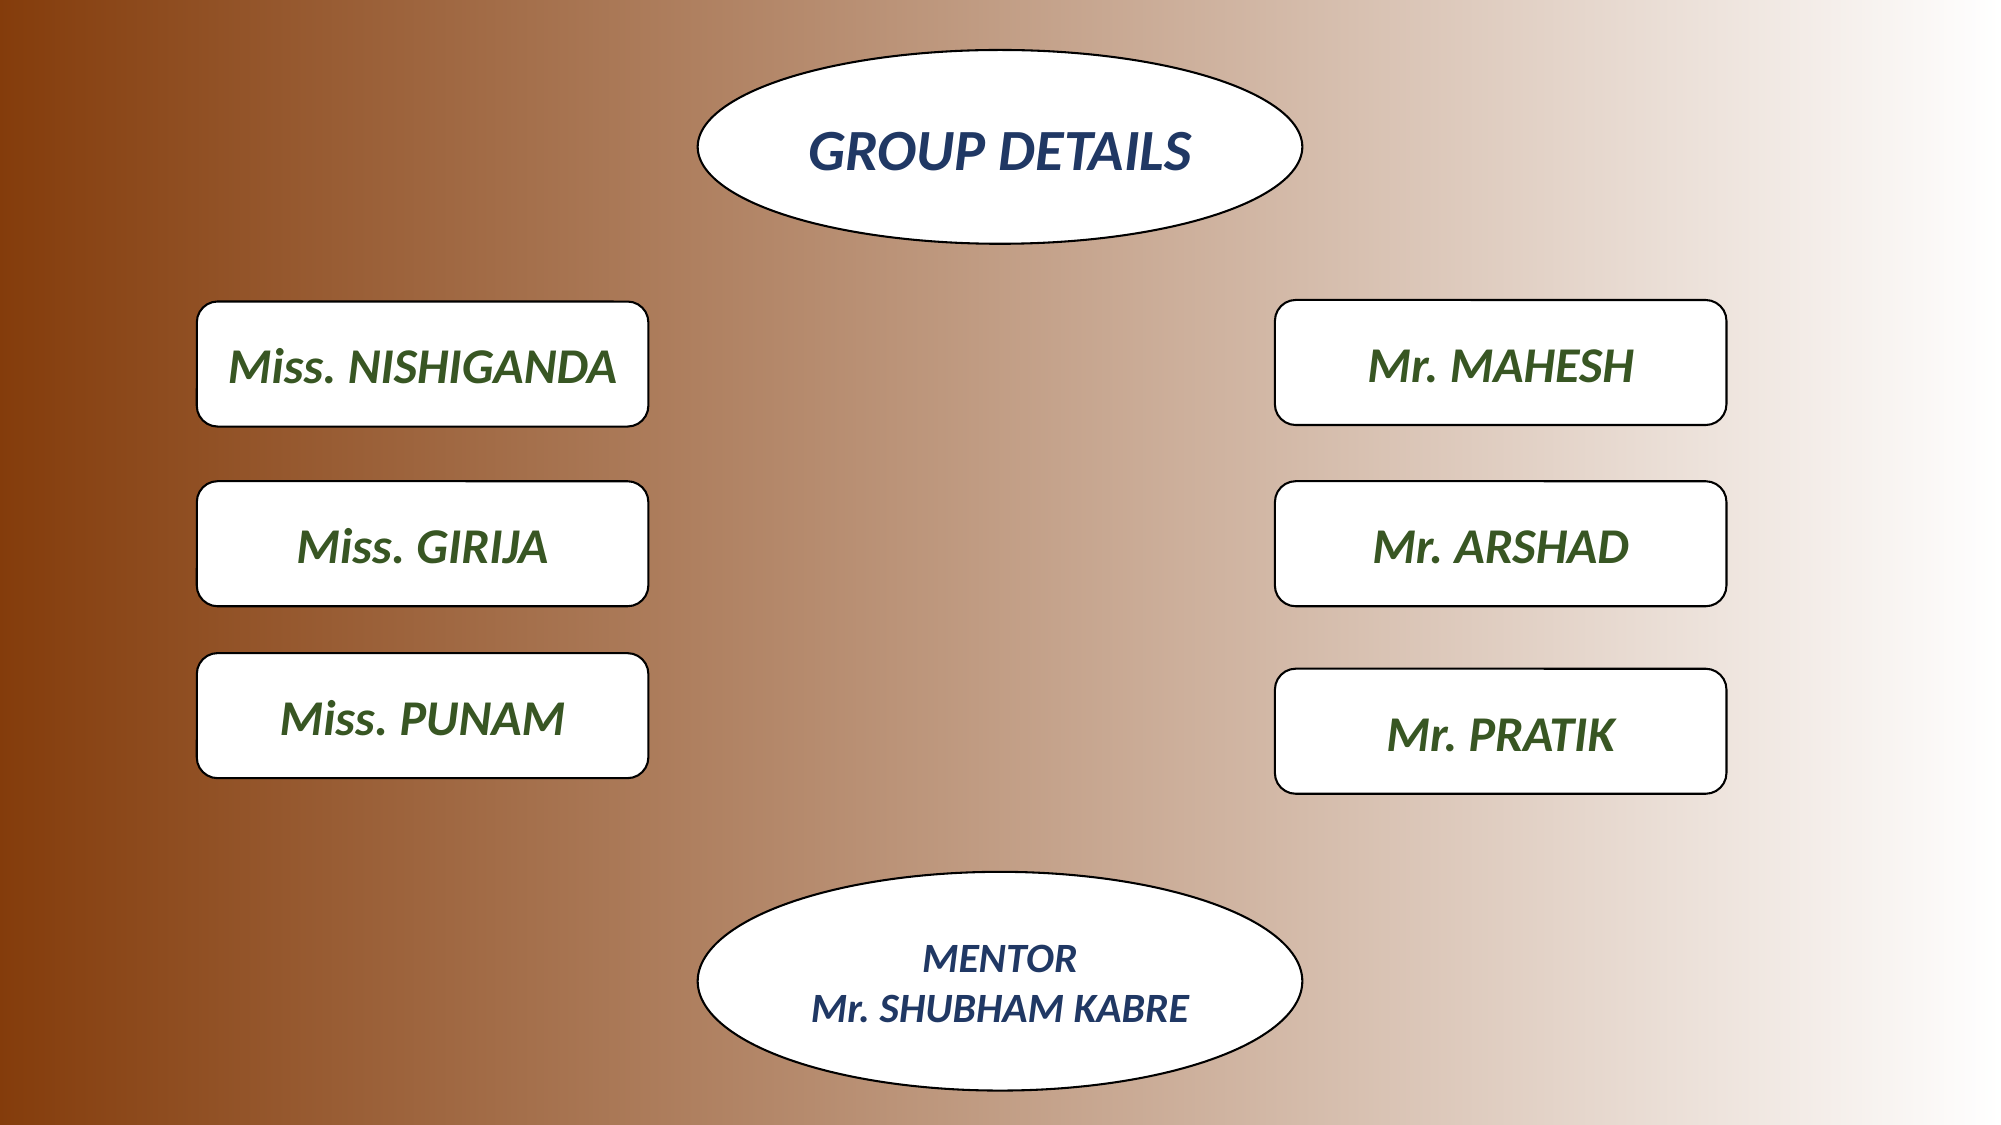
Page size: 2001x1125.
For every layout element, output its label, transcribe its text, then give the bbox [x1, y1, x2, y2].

text_box Miss. GIRIJA [195, 480, 650, 608]
text_box Miss. NISHIGANDA [195, 300, 650, 428]
text_box Miss. PUNAM [195, 652, 650, 780]
text_box MENTOR Mr. SHUBHAM KABRE [696, 870, 1304, 1092]
text_box Mr. ARSHAD [1273, 480, 1728, 608]
text_box Mr. PRATIK [1273, 667, 1728, 795]
text_box GROUP DETAILS [696, 48, 1304, 245]
text_box Mr. MAHESH [1273, 298, 1728, 427]
